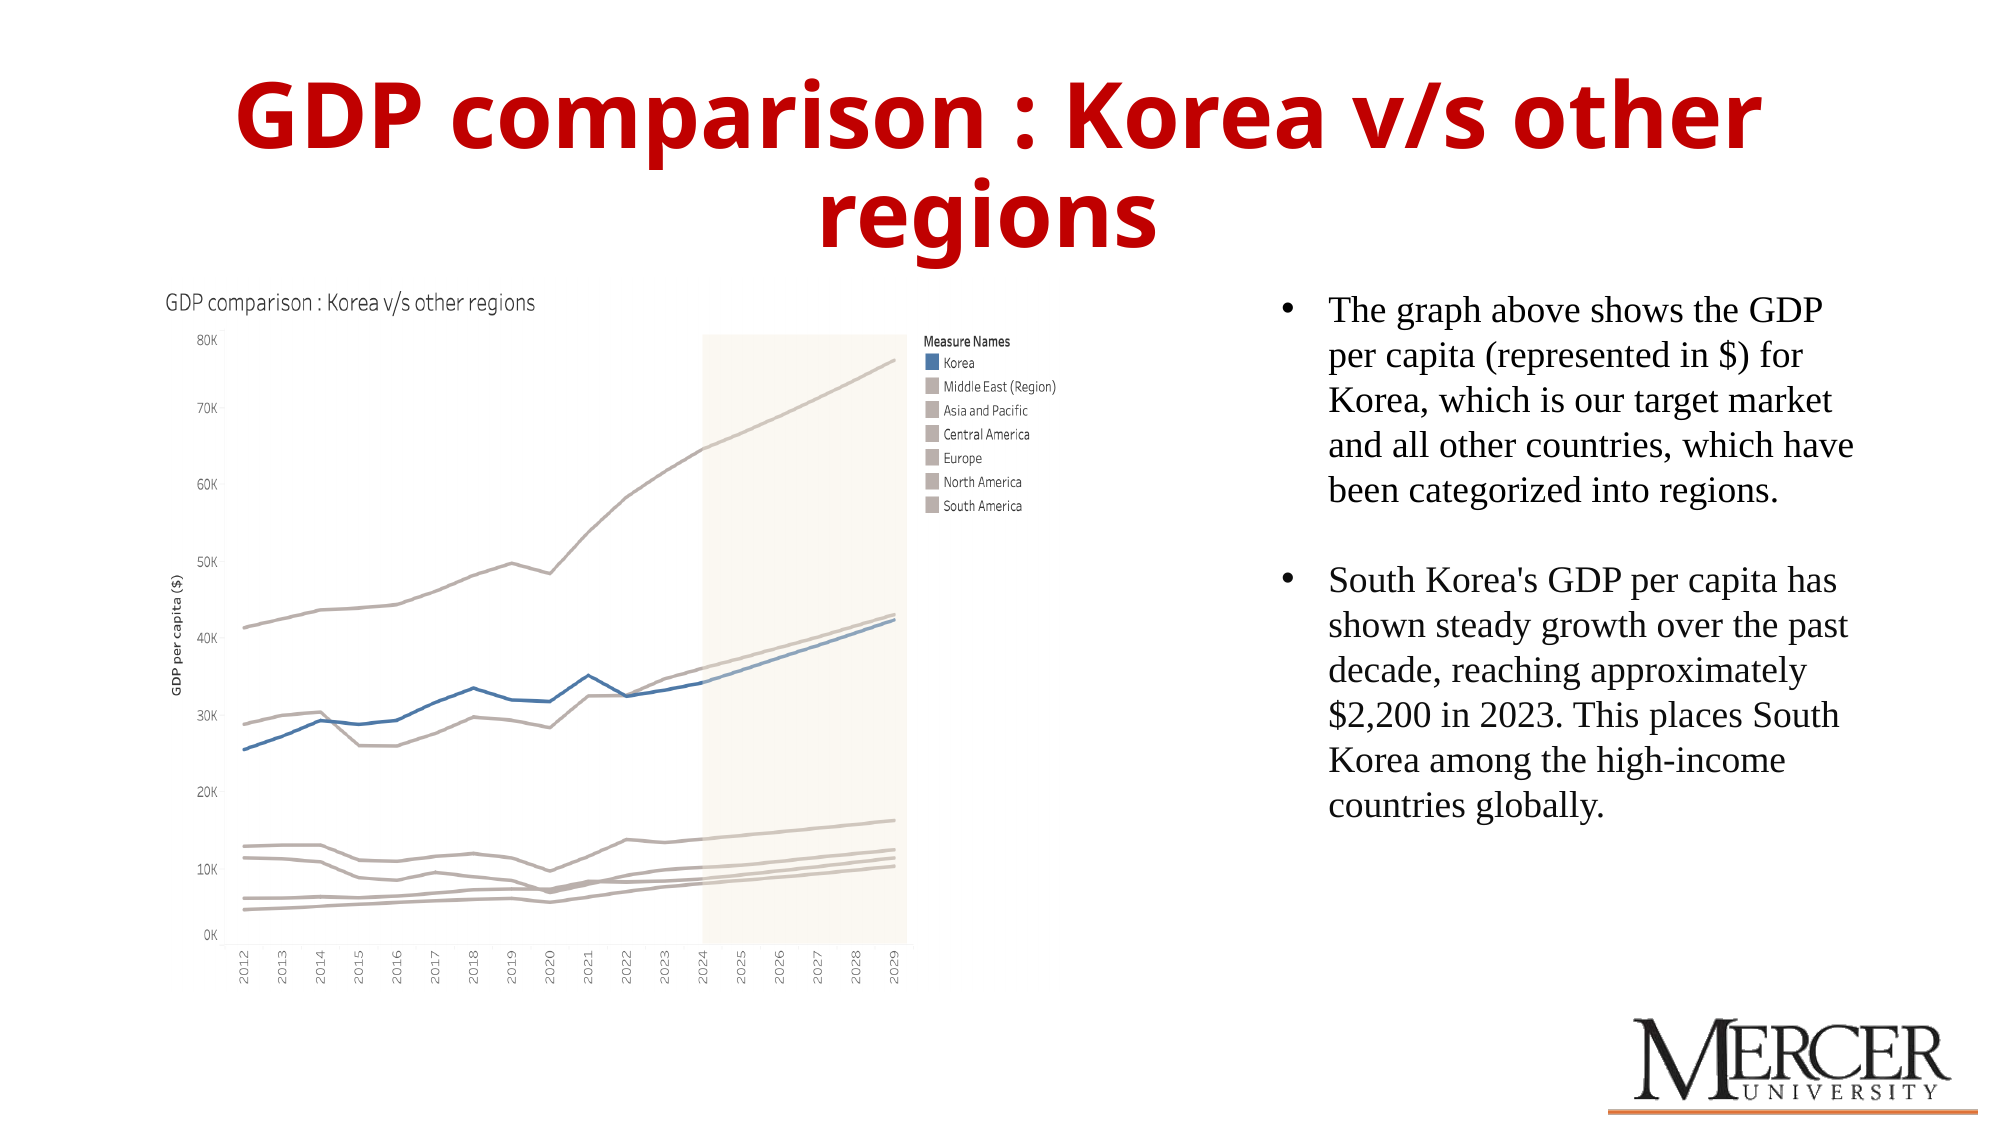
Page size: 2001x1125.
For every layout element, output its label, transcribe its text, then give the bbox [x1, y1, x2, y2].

text_box The graph above shows the GDP per capita (represented in $) for Korea, which is our target market and all other countries, which have been categorized into regions. South Korea's GDP per capita has shown steady growth over the past decade, reaching approximately $2,200 in 2023. This places South Korea among the high-income countries globally. [1266, 277, 1877, 922]
picture [1608, 1004, 1978, 1125]
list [161, 277, 1060, 992]
title GDP comparison : Korea v/s other regions [137, 59, 1863, 278]
